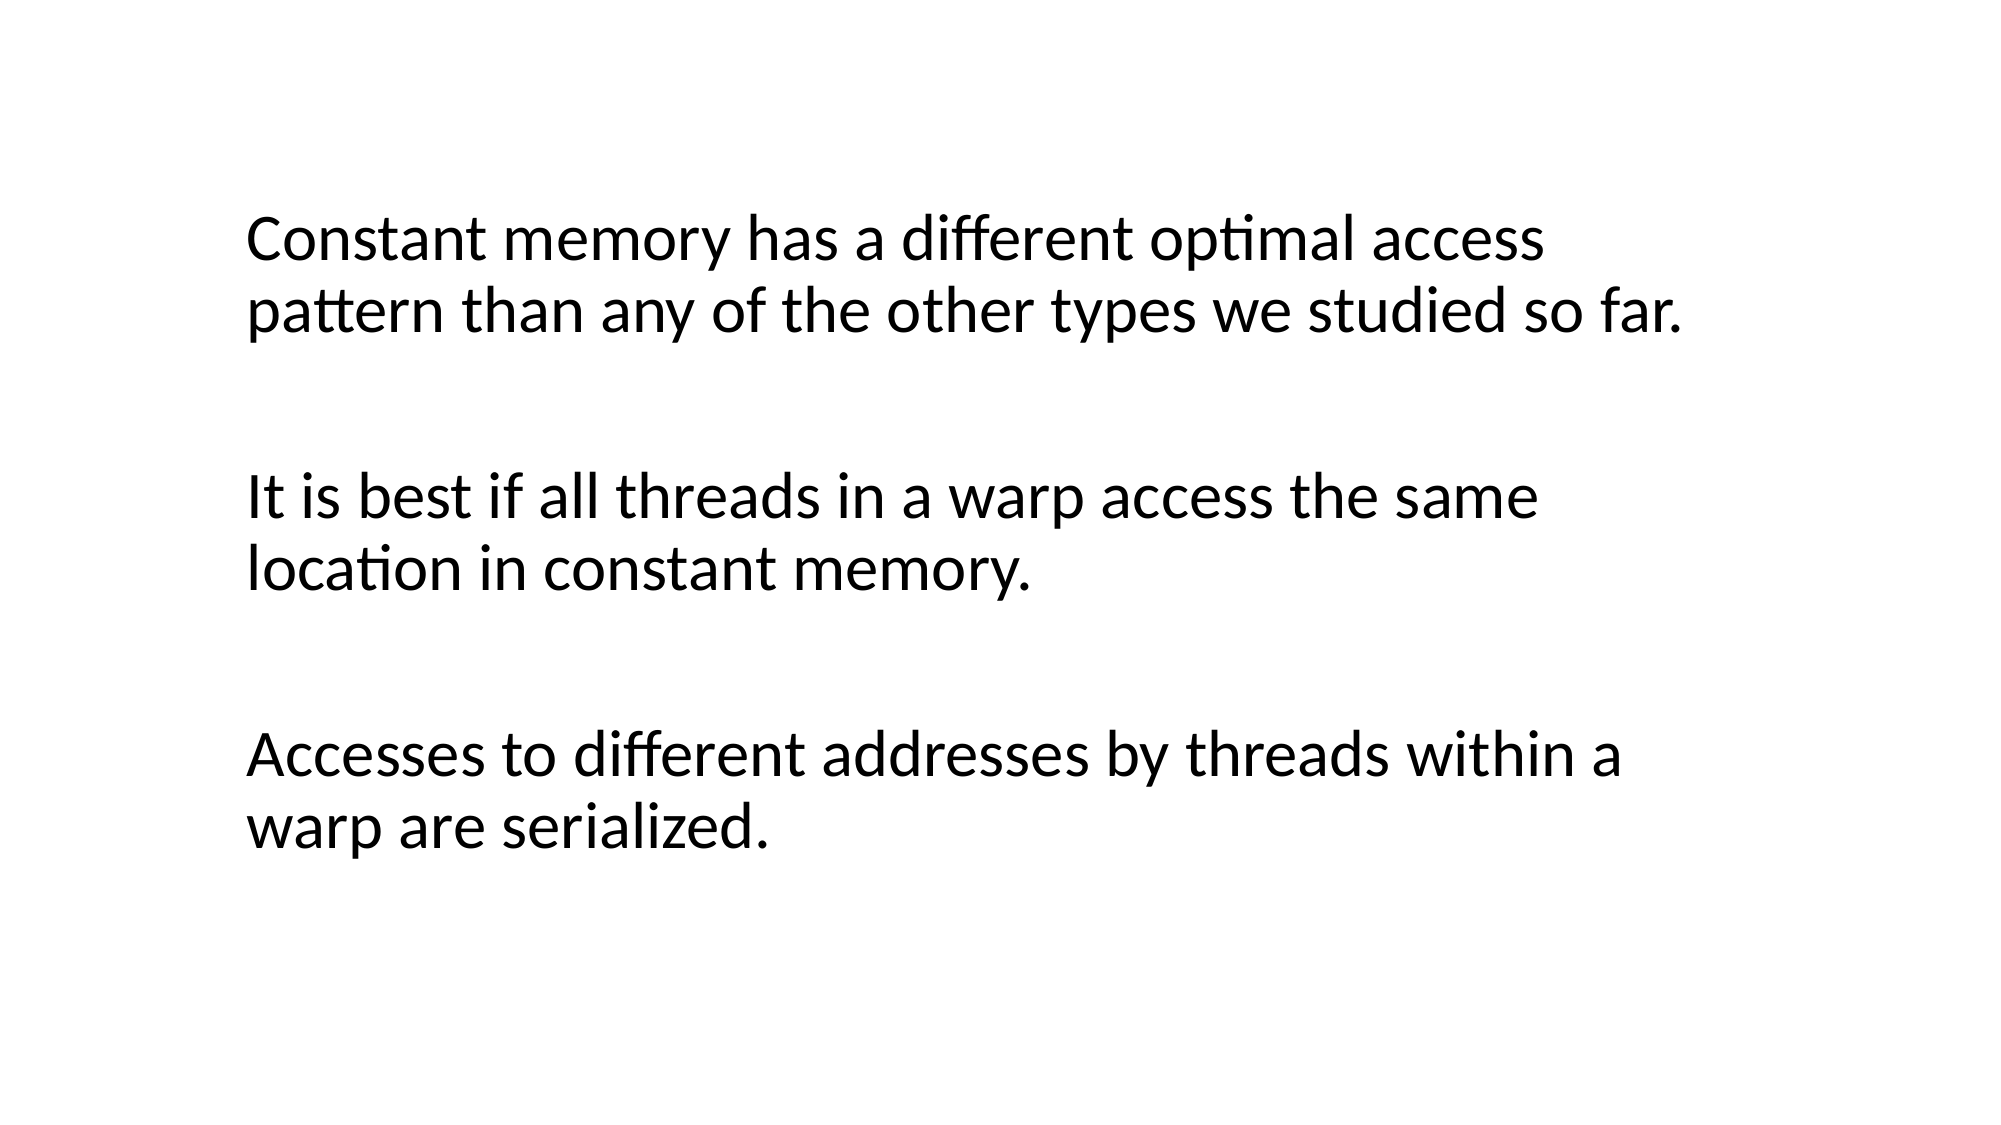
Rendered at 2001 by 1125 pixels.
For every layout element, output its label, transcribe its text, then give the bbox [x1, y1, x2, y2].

list Constant memory has a different optimal access pattern than any of the other types we studied so far. It is best if all threads in a warp access the same location in constant memory. Accesses to different addresses by threads within a warp are serialized. [231, 195, 1739, 909]
